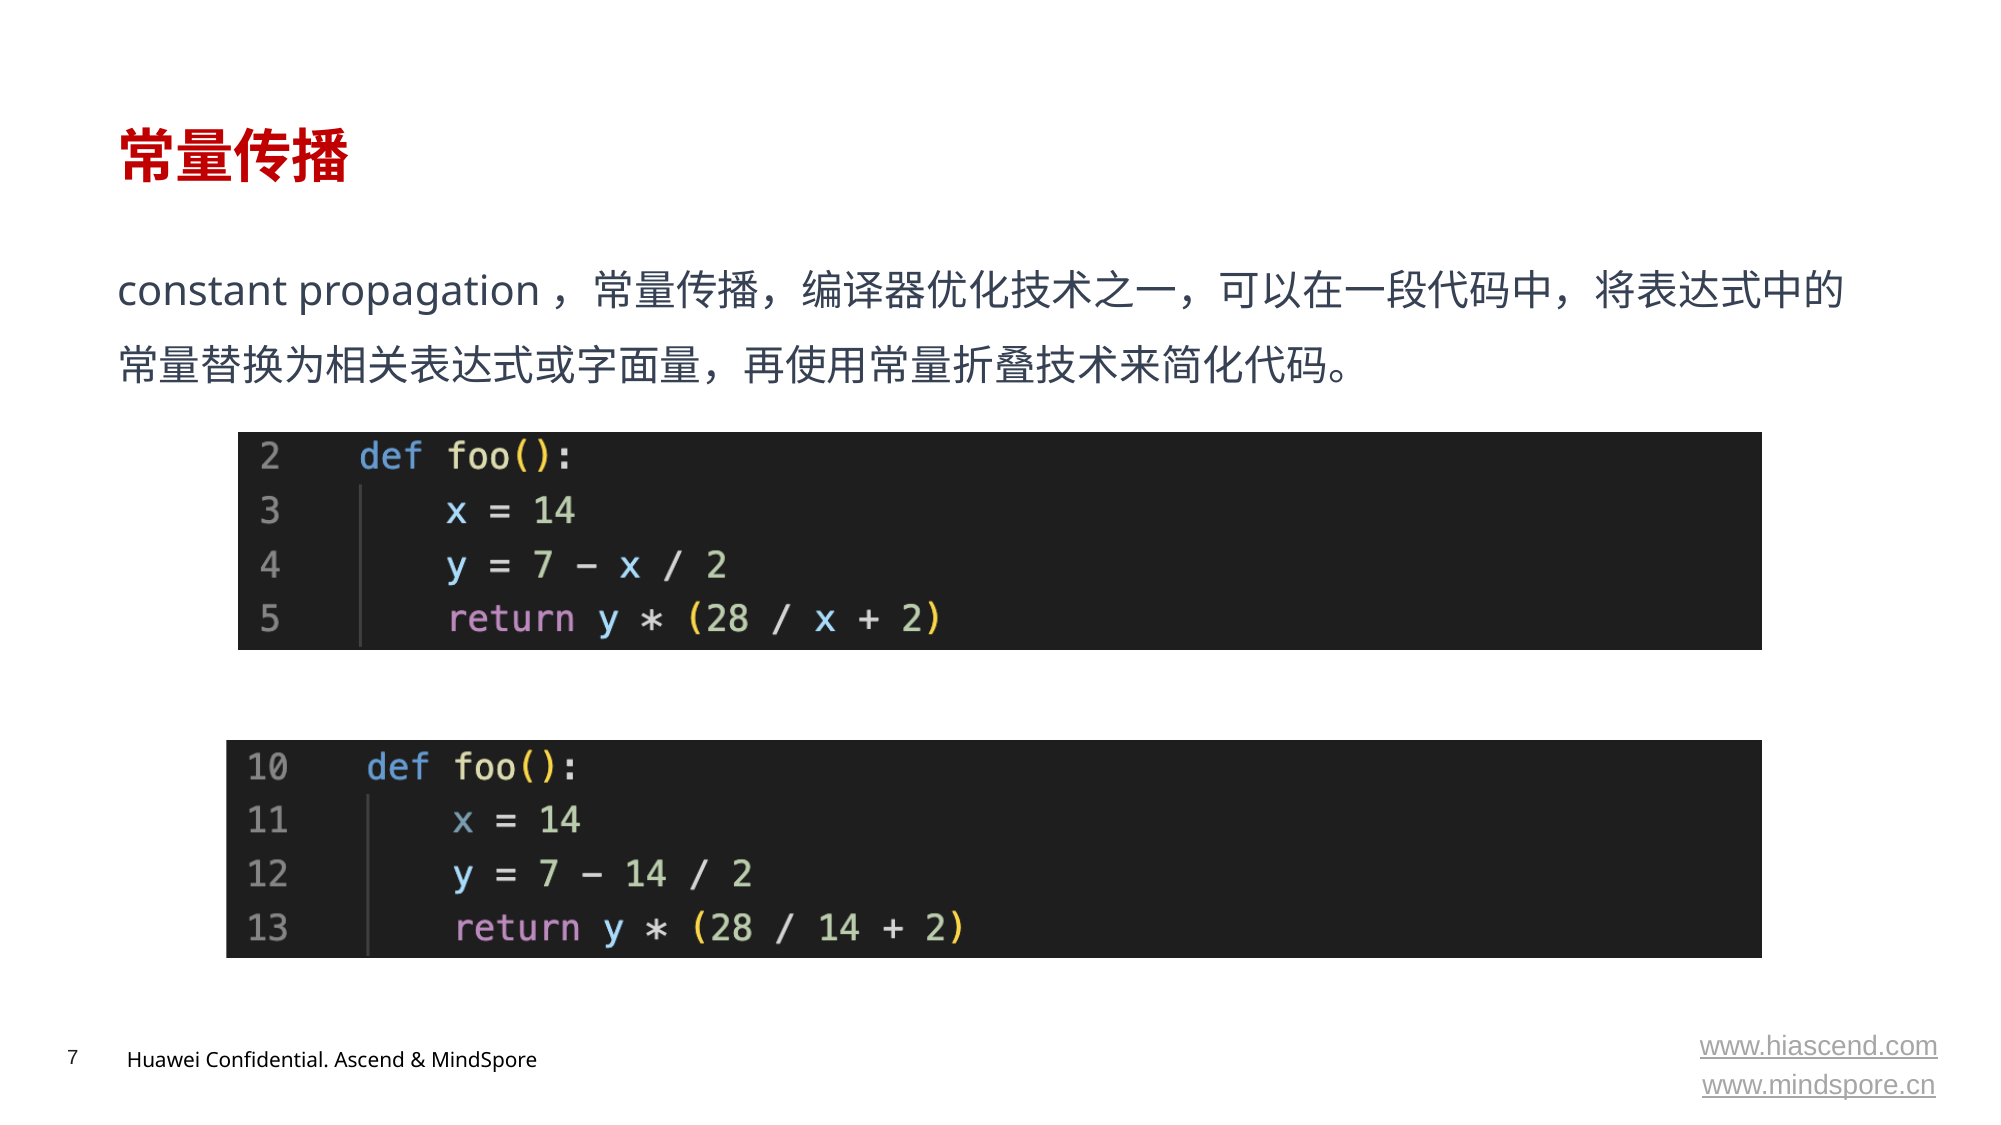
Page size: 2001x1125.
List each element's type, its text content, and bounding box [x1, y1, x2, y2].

list constant propagation，常量传播，编译器优化技术之一，可以在一段代码中，将表达式中的常量替换为相关表达式或字面量，再使用常量折叠技术来简化代码。 [102, 231, 1901, 988]
picture [226, 740, 1763, 958]
title 常量传播 [102, 111, 1901, 209]
picture [238, 432, 1762, 650]
